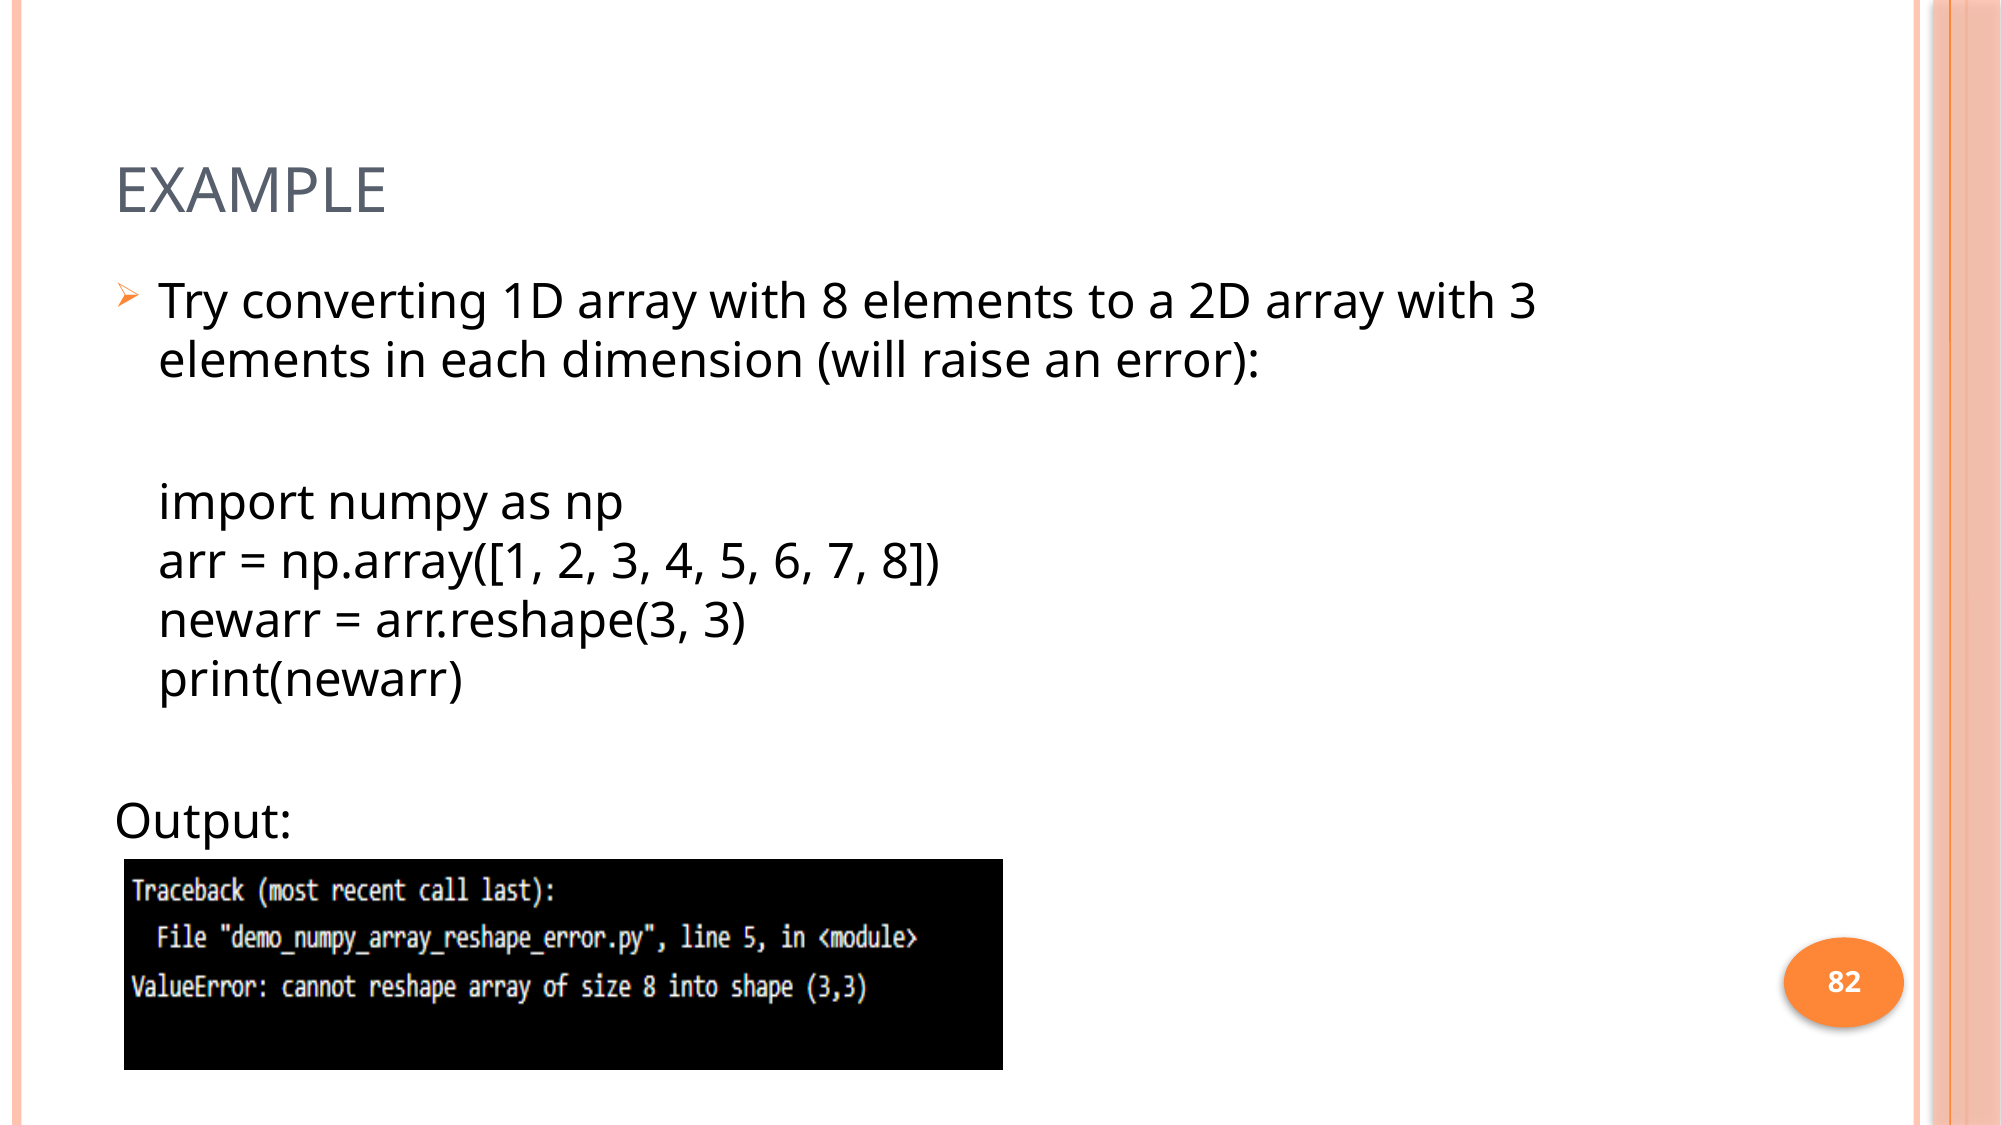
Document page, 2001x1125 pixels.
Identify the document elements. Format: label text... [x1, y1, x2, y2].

title Example [99, 45, 1734, 233]
slide_number 82 [1777, 940, 1912, 1027]
picture [123, 859, 1004, 1070]
list Try converting 1D array with 8 elements to a 2D array with 3 elements in each dimension (will raise an error): import numpy as np arr = np.array([1, 2, 3, 4, 5, 6, 7, 8]) newarr = arr.reshape(3, 3) print(newarr) Output: [99, 262, 1734, 1062]
